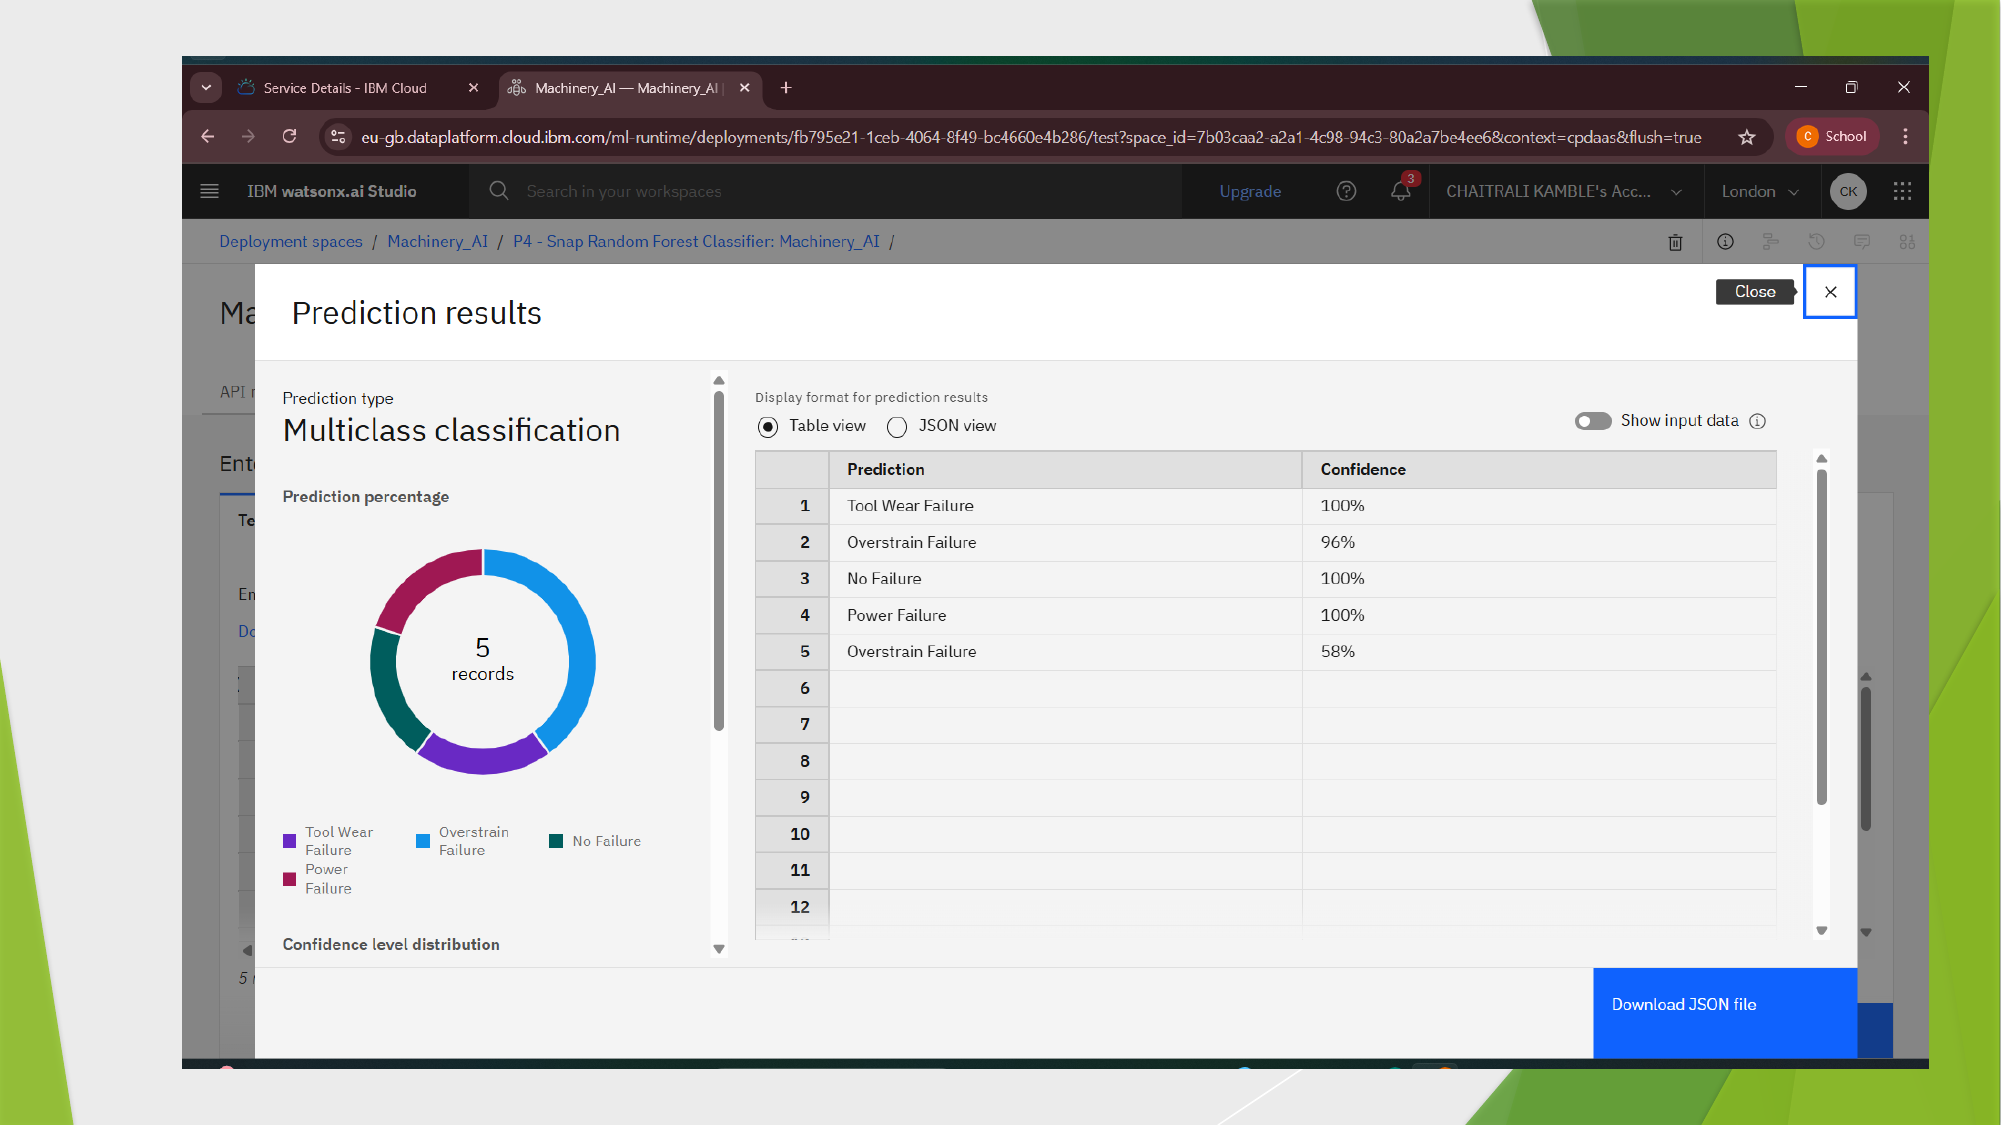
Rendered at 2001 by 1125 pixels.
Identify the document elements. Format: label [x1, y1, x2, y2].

picture [181, 56, 1930, 1069]
